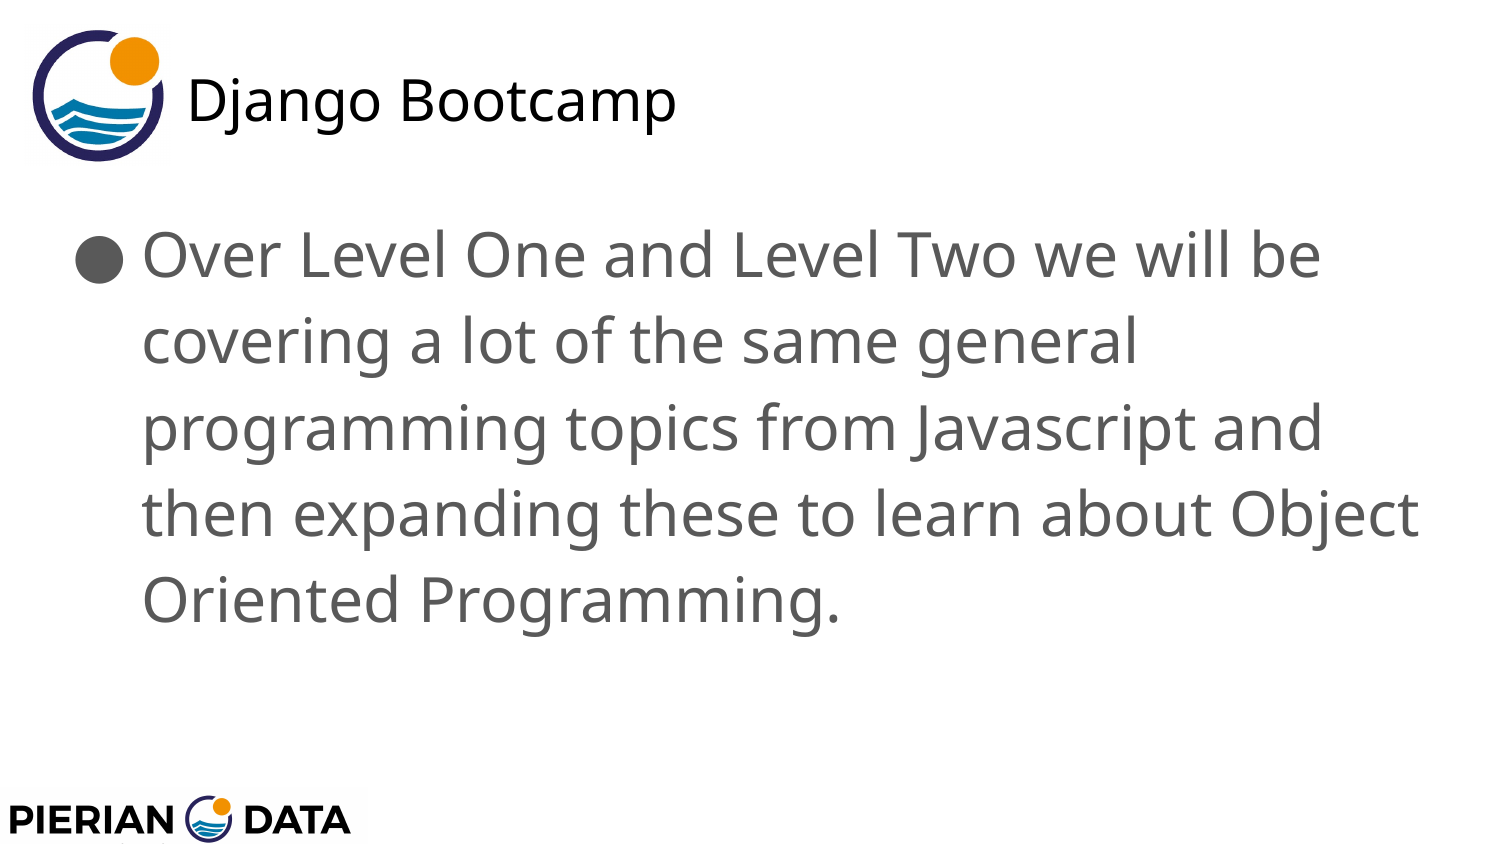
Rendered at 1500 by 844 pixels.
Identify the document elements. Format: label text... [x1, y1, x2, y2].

list Over Level One and Level Two we will be covering a lot of the same general programming topics from Javascript and then expanding these to learn about Object Oriented Programming. [51, 189, 1449, 750]
picture [0, 787, 368, 844]
picture [24, 24, 172, 167]
title Django Bootcamp [176, 48, 1449, 143]
